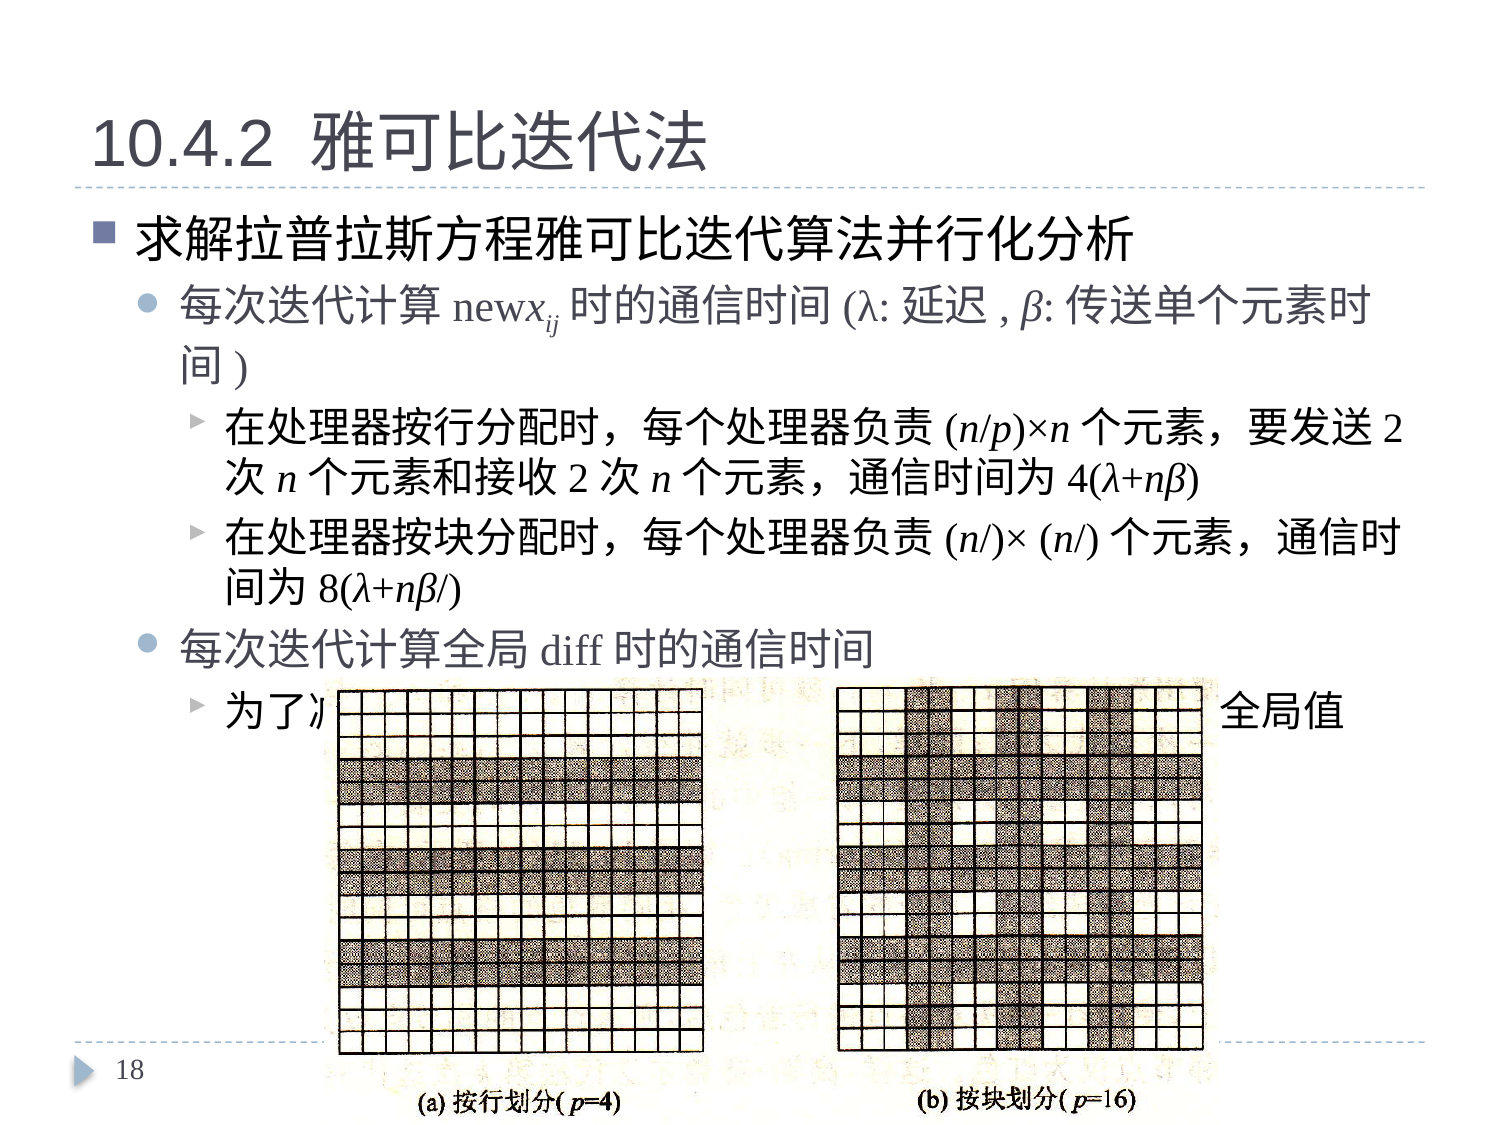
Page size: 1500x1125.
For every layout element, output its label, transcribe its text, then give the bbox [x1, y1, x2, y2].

slide_number 18 [100, 1042, 318, 1103]
picture [324, 677, 1219, 1125]
title 10.4.2 雅可比迭代法 [74, 24, 1426, 188]
